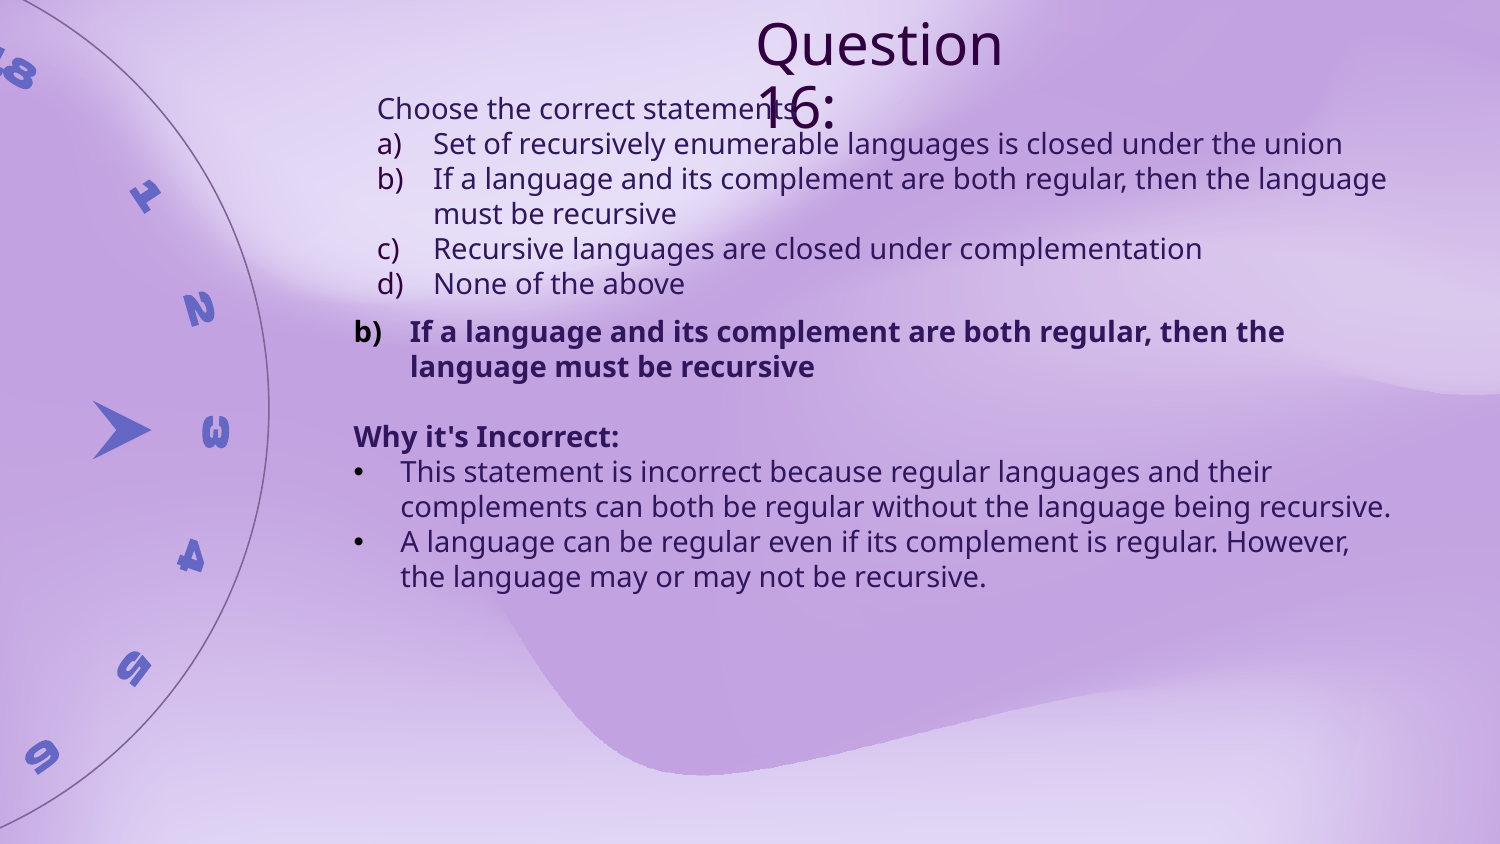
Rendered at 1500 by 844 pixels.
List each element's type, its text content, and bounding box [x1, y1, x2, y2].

text_box Question 16: [740, 0, 1086, 75]
picture [0, 0, 1500, 844]
text_box If a language and its complement are both regular, then the language must be recursive Why it's Incorrect: This statement is incorrect because regular languages and their complements can both be regular without the language being recursive. A language can be regular even if its complement is regular. However, the language may or may not be recursive. [338, 306, 1417, 601]
text_box [0, 0, 269, 828]
text_box Choose the correct statements Set of recursively enumerable languages is closed under the union If a language and its complement are both regular, then the language must be recursive Recursive languages are closed under complementation None of the above [338, 75, 1429, 307]
